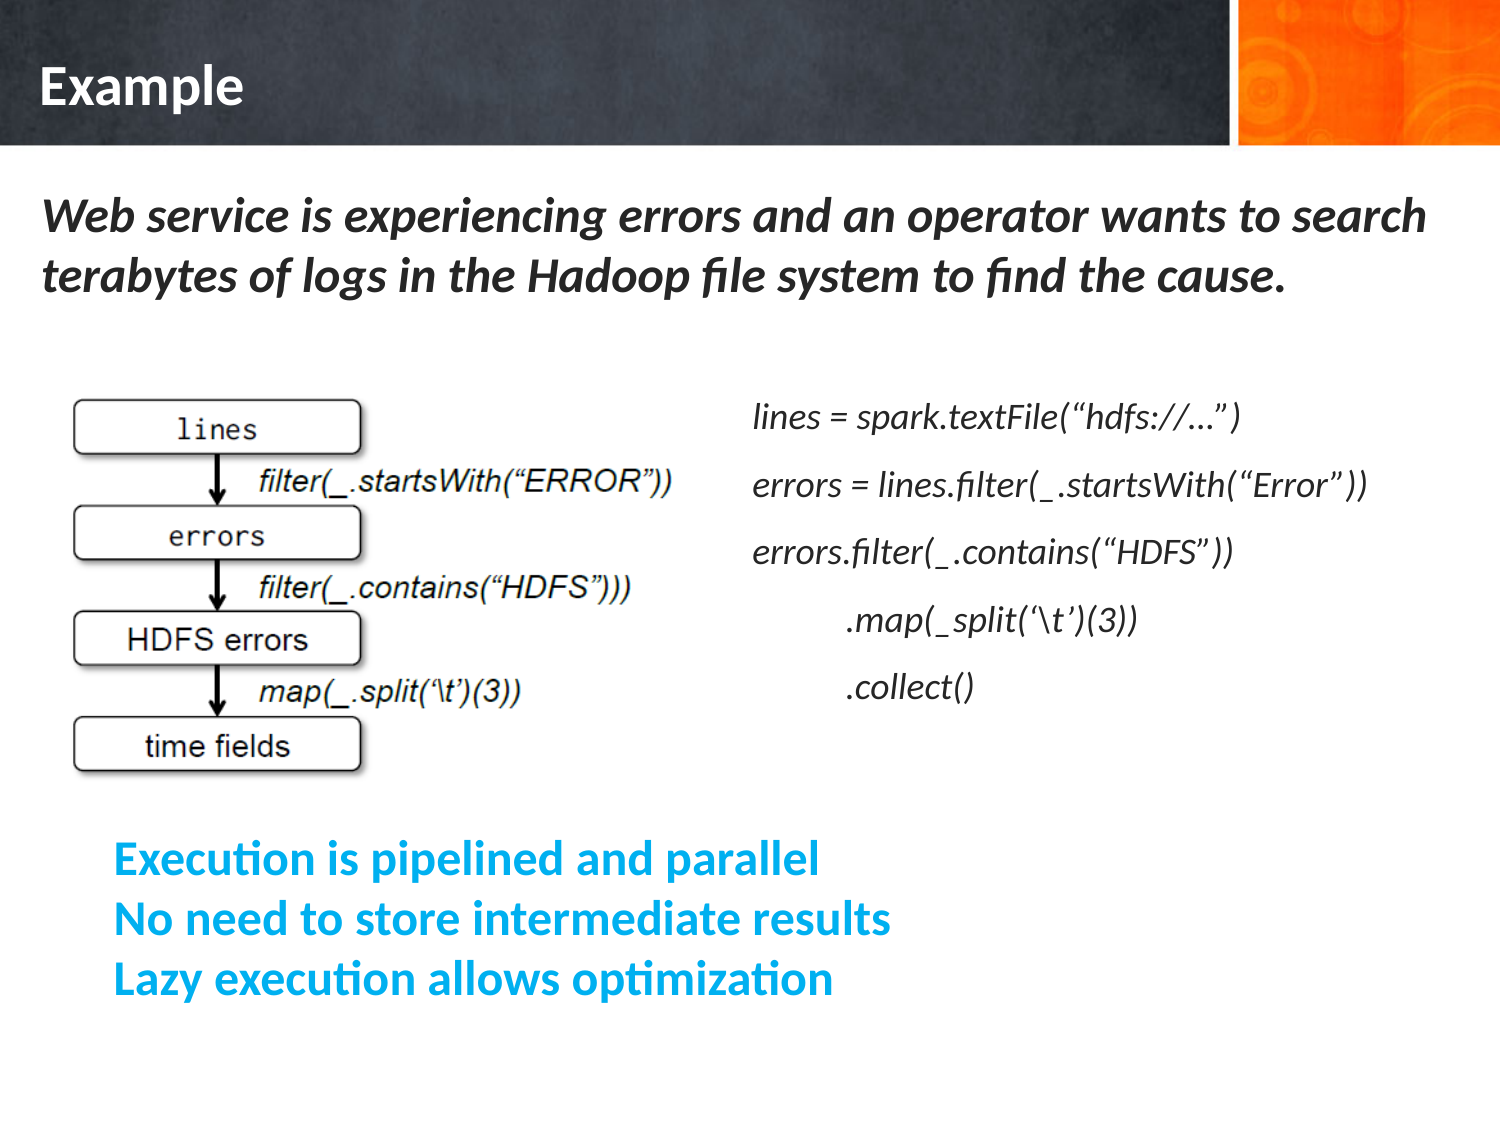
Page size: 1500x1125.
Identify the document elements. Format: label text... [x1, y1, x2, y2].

text_box Web service is experiencing errors and an operator wants to search terabytes of logs in the Hadoop file system to find the cause. [26, 174, 1463, 325]
text_box lines = spark.textFile(“hdfs://…”) errors = lines.filter(_.startsWith(“Error”)) errors.filter(_.contains(“HDFS”)) .map(_split(‘\t’)(3)) .collect() [737, 362, 1463, 895]
picture [0, 0, 1500, 1125]
title Example [24, 12, 1404, 125]
text_box Execution is pipelined and parallel No need to store intermediate results Lazy execution allows optimization [98, 818, 969, 1014]
